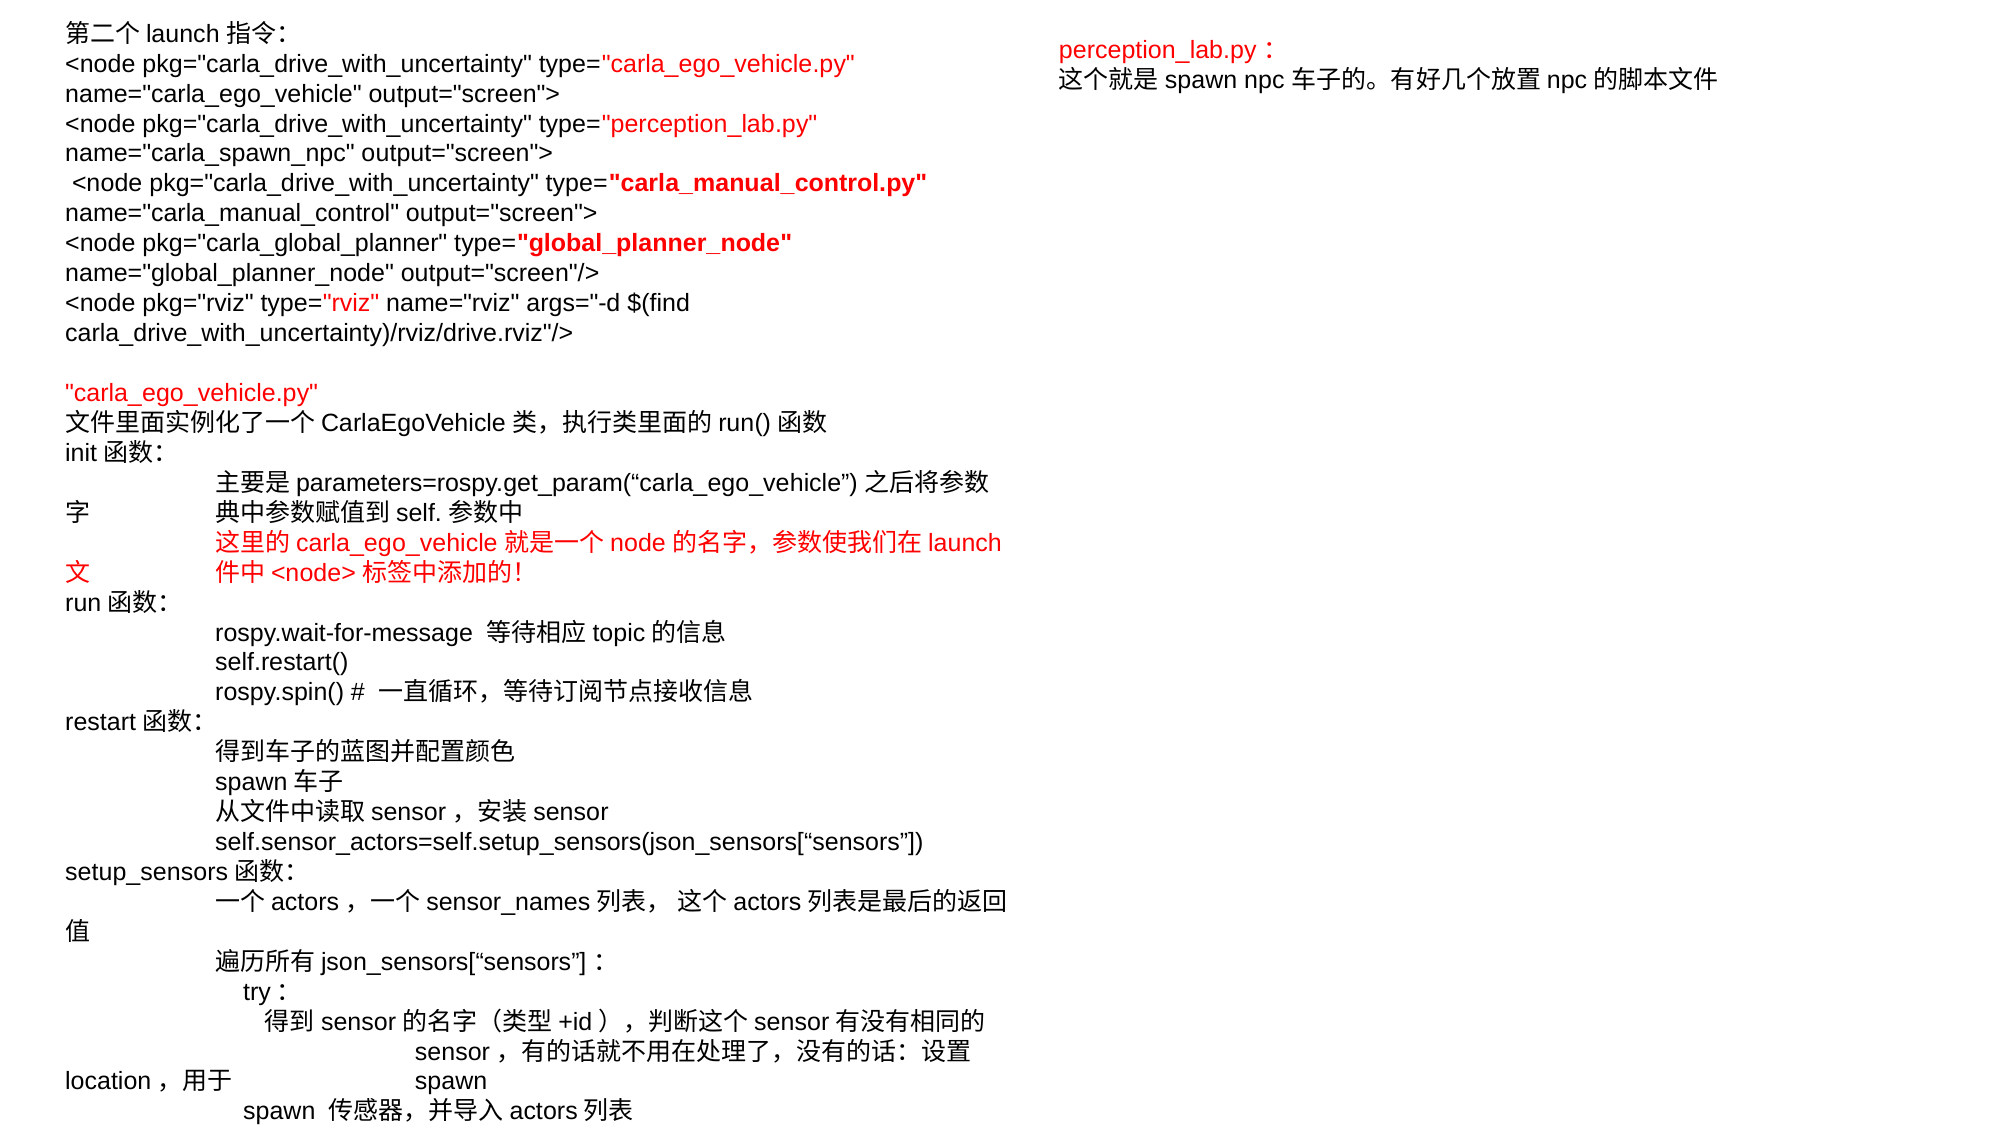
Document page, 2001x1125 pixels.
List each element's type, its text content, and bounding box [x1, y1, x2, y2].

text_box 第二个launch指令： <node pkg="carla_drive_with_uncertainty" type="carla_ego_vehicle.py" name="carla_ego_vehicle" output="screen"> <node pkg="carla_drive_with_uncertainty" type="perception_lab.py" name="carla_spawn_npc" output="screen"> <node pkg="carla_drive_with_uncertainty" type="carla_manual_control.py" name="carla_manual_control" output="screen"> <node pkg="carla_global_planner" type="global_planner_node" name="global_planner_node" output="screen"/> <node pkg="rviz" type="rviz" name="rviz" args="-d $(find carla_drive_with_uncertainty)/rviz/drive.rviz"/> "carla_ego_vehicle.py" 文件里面实例化了一个CarlaEgoVehicle类，执行类里面的run()函数 init函数： 主要是parameters=rospy.get_param(“carla_ego_vehicle”)之后将参数字 典中参数赋值到self.参数中 这里的carla_ego_vehicle就是一个node的名字，参数使我们在launch文 件中<node>标签中添加的！ run函数： rospy.wait-for-message 等待相应topic的信息 self.restart() rospy.spin() # 一直循环，等待订阅节点接收信息 restart函数： 得到车子的蓝图并配置颜色 spawn车子 从文件中读取sensor，安装sensor self.sensor_actors=self.setup_sensors(json_sensors[“sensors”]) setup_sensors函数： 一个actors，一个sensor_names列表， 这个actors列表是最后的返回值 遍历所有json_sensors[“sensors”]： try： 得到sensor的名字（类型+id），判断这个sensor有没有相同的 sensor，有的话就不用在处理了，没有的话：设置location，用于 spawn spawn 传感器，并导入actors列表 [50, 9, 1025, 1125]
text_box perception_lab.py： 这个就是spawn npc车子的。有好几个放置npc的脚本文件 [1044, 26, 1961, 102]
